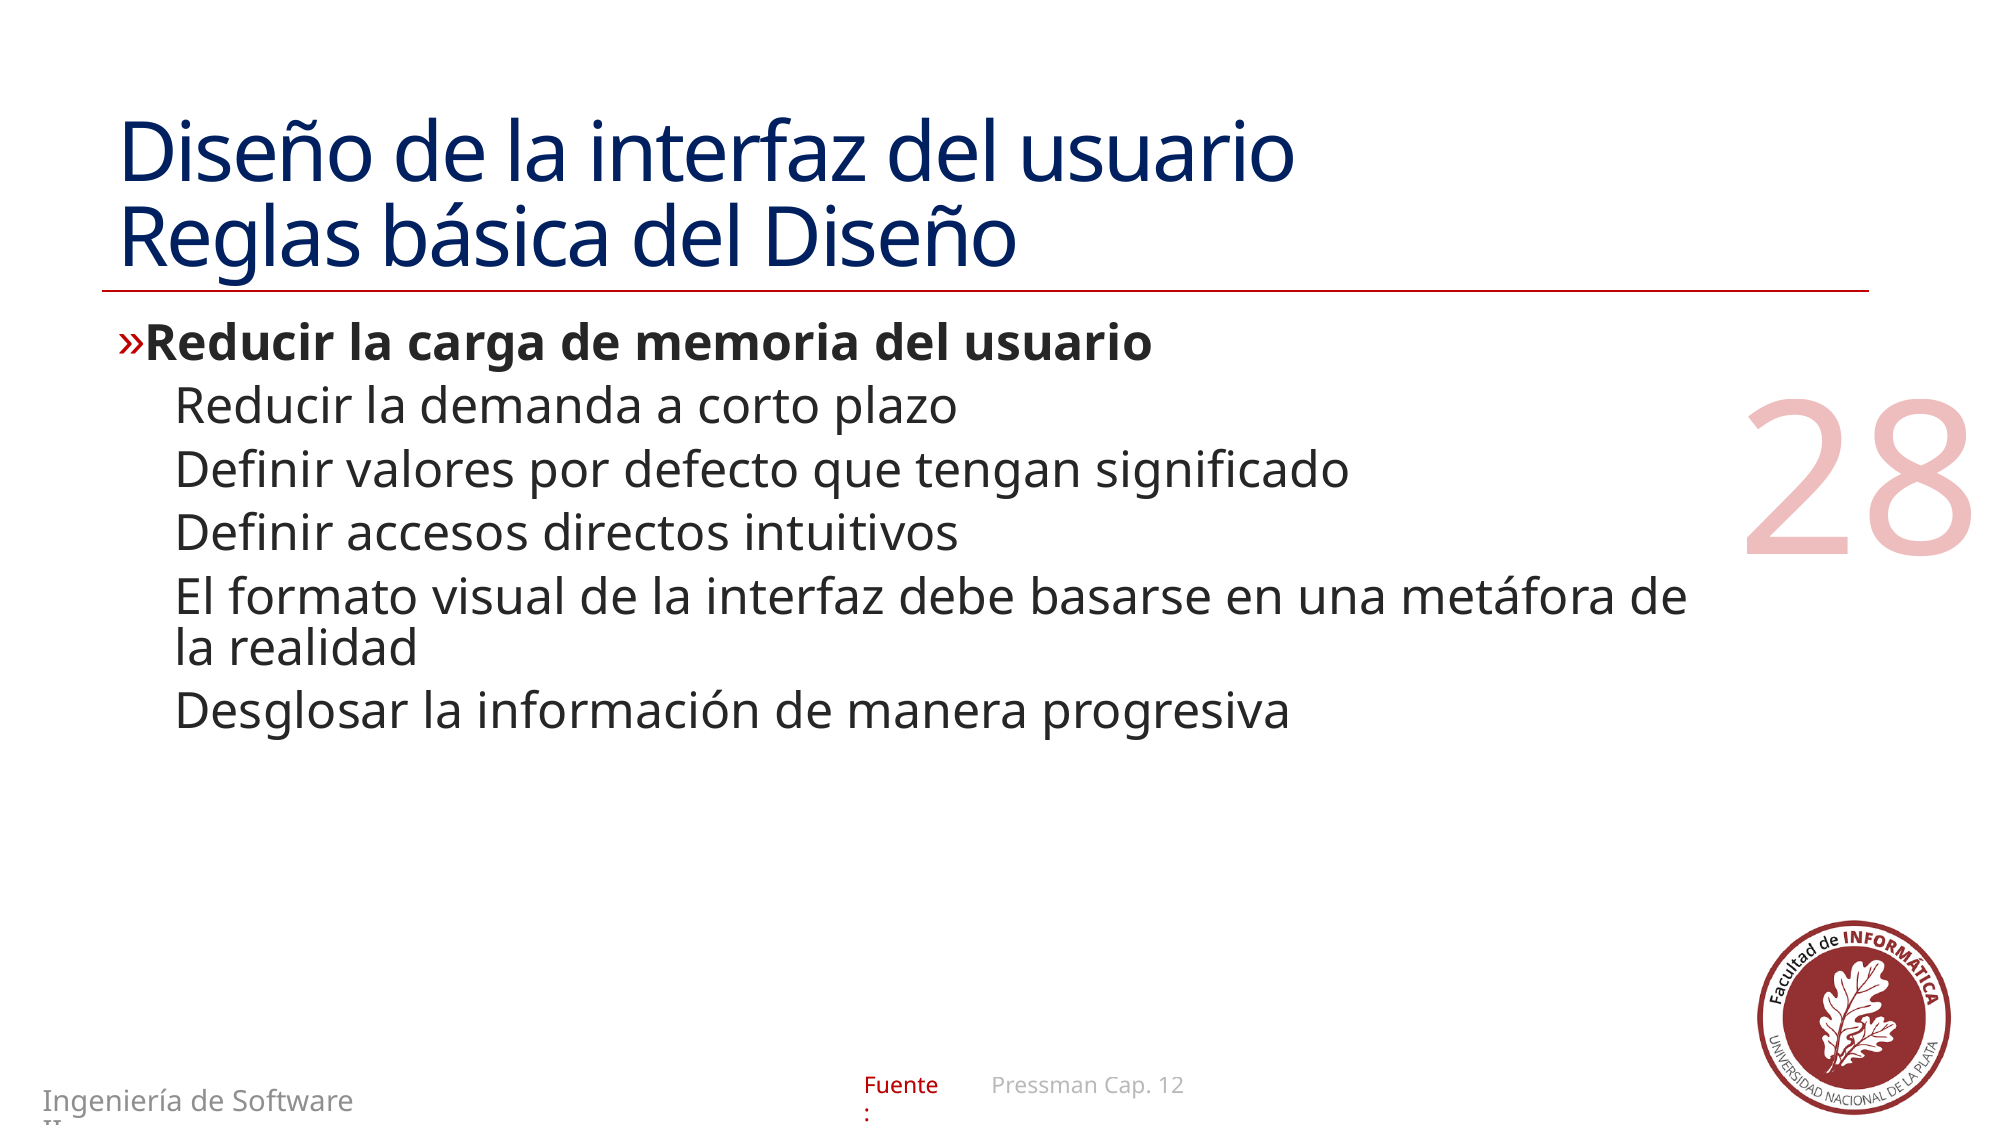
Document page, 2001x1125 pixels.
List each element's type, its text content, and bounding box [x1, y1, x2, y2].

title Diseño de la interfaz del usuario Reglas básica del Diseño [102, 105, 1870, 291]
footer Ingeniería de Software II [27, 1075, 382, 1111]
list Pressman Cap. 12 [976, 1067, 1332, 1118]
list Reducir la carga de memoria del usuario Reducir la demanda a corto plazo Definir valores por defecto que tengan significado Definir accesos directos intuitivos El formato visual de la interfaz debe basarse en una metáfora de la realidad Desglosar la información de manera progresiva [102, 312, 1709, 1047]
picture [1757, 920, 1956, 1116]
slide_number 28 [1709, 467, 1998, 640]
